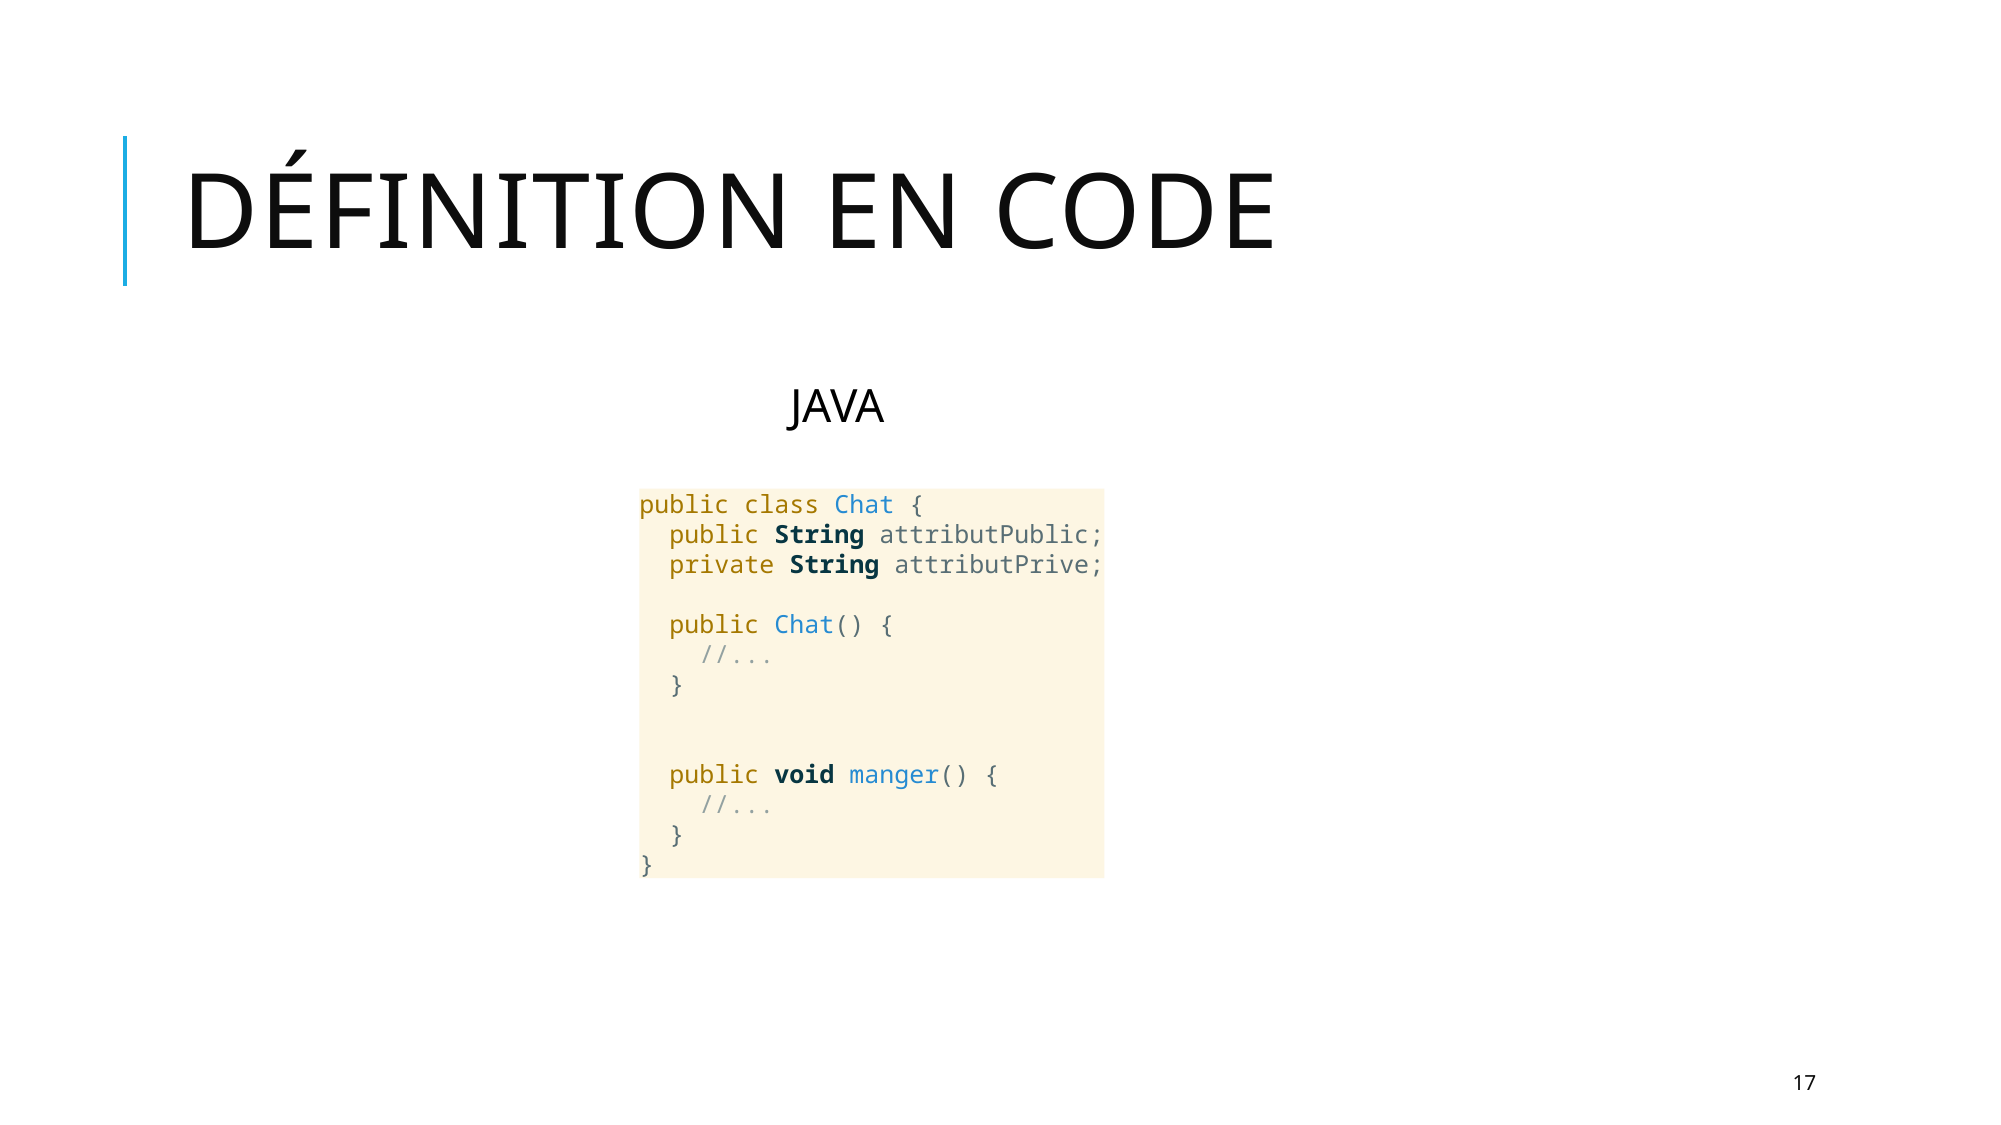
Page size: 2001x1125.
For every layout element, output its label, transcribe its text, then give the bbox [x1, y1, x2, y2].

list JAVA [168, 375, 1763, 1035]
slide_number 17 [1777, 1061, 1938, 1107]
title Définition en code [168, 96, 1763, 342]
text_box public class Chat { public String attributPublic; private String attributPrive; public Chat() { //... } public void manger() { //... } } [639, 488, 1105, 879]
